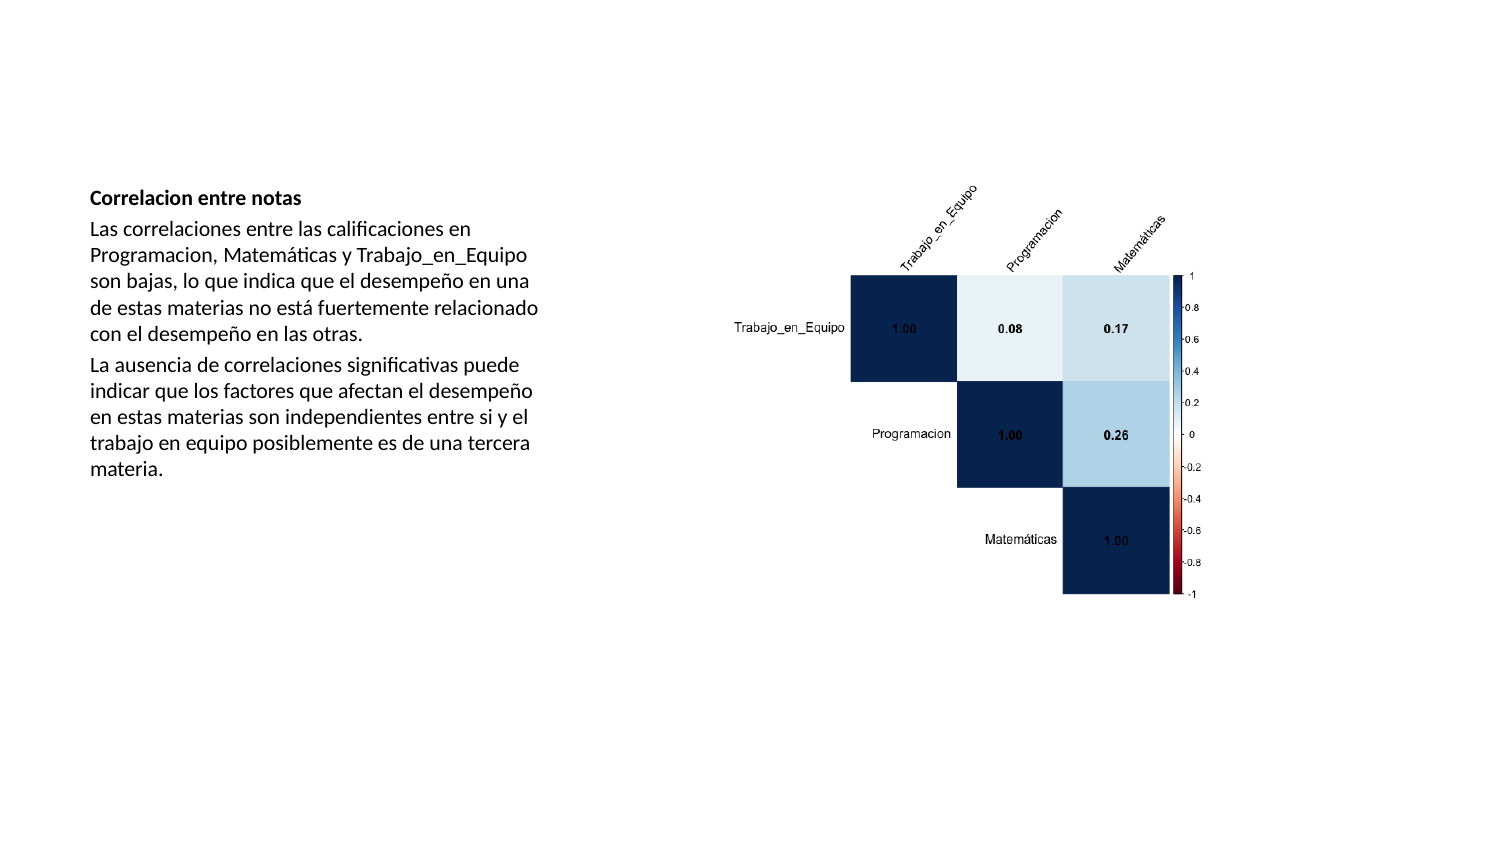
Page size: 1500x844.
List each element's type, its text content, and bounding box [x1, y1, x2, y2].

picture [585, 183, 1424, 603]
list Correlacion entre notas Las correlaciones entre las calificaciones en Programacion, Matemáticas y Trabajo_en_Equipo son bajas, lo que indica que el desempeño en una de estas materias no está fuertemente relacionado con el desempeño en las otras. La ausencia de correlaciones significativas puede indicar que los factores que afectan el desempeño en estas materias son independientes entre si y el trabajo en equipo posiblemente es de una tercera materia. [75, 176, 569, 754]
